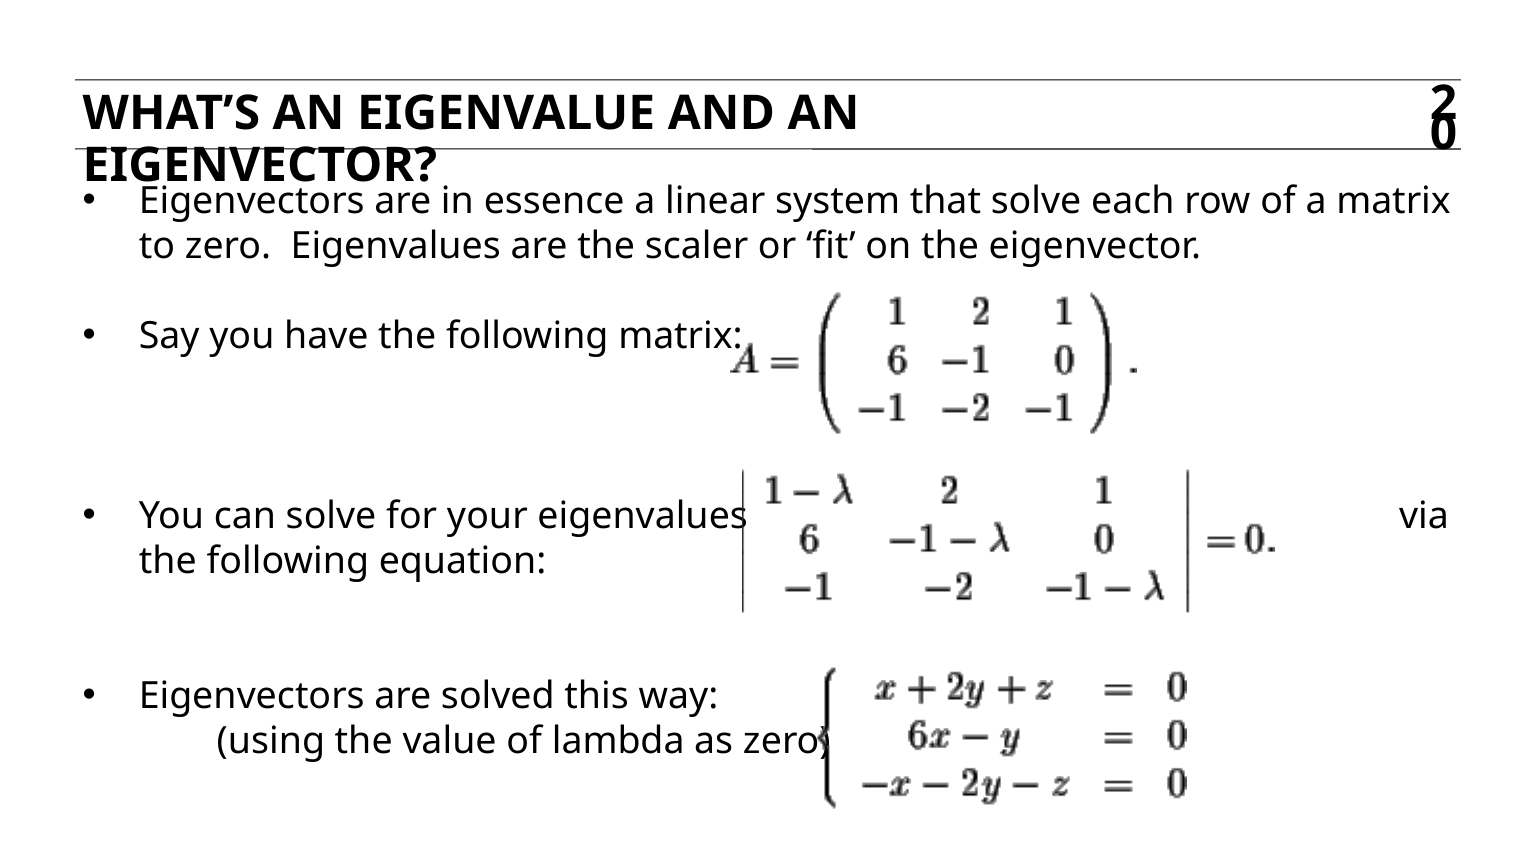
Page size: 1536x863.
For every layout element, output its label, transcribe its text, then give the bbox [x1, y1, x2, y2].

slide_number 20 [1419, 86, 1461, 138]
picture [817, 656, 1187, 815]
picture [730, 281, 1137, 440]
picture [742, 460, 1275, 619]
list What’s an eigenvalue and an eigenvector? [67, 81, 1118, 132]
text_box Eigenvectors are in essence a linear system that solve each row of a matrix to zero. Eigenvalues are the scaler or ‘fit’ on the eigenvector. Say you have the following matrix: You can solve for your eigenvalues via the following equation: Eigenvectors are solved this way: (using the value of lambda as zero) [67, 168, 1468, 863]
